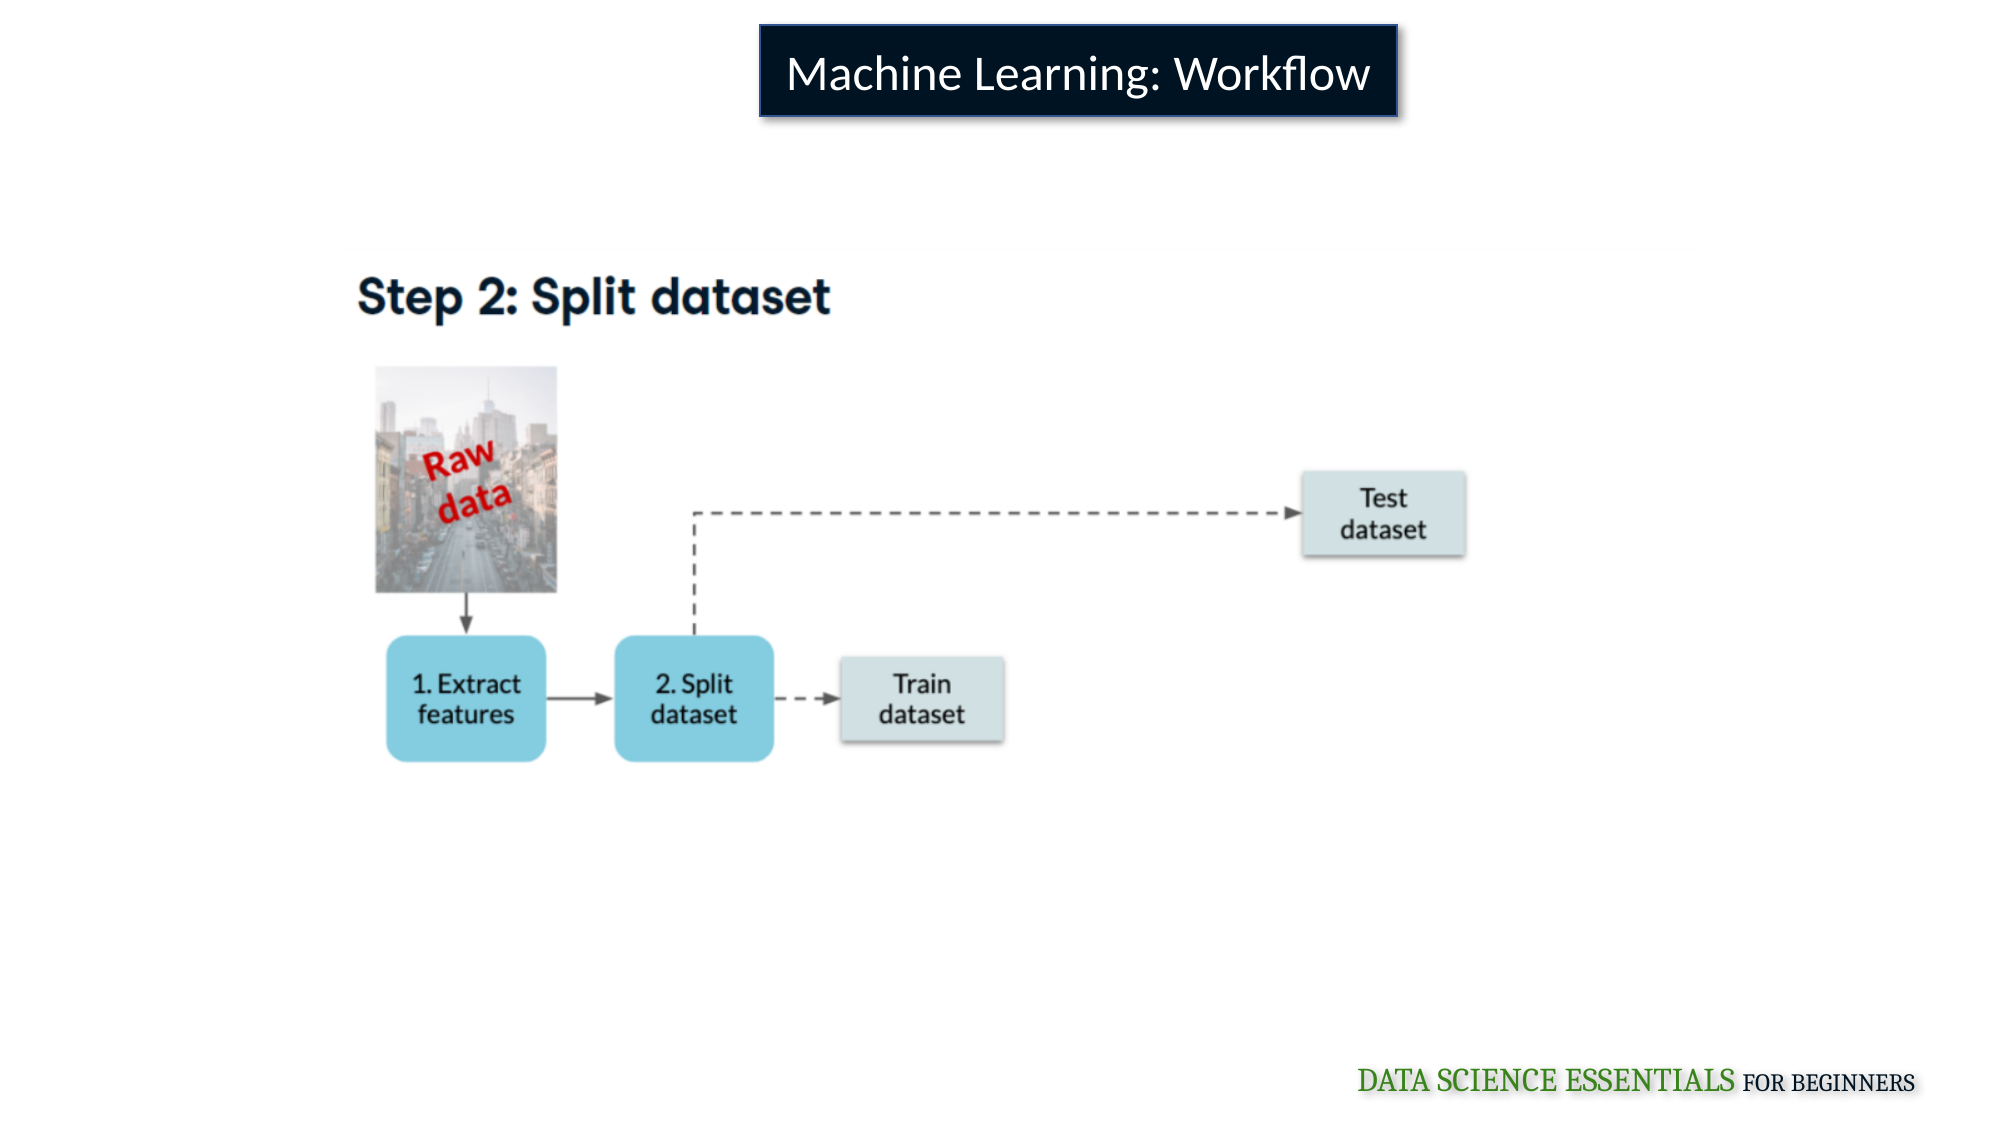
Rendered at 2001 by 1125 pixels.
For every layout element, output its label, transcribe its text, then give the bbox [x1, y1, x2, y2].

text_box Machine Learning: Workflow [759, 24, 1398, 117]
picture [338, 247, 1699, 877]
text_box DATA SCIENCE ESSENTIALS FOR BEGINNERS [1342, 1050, 2000, 1105]
